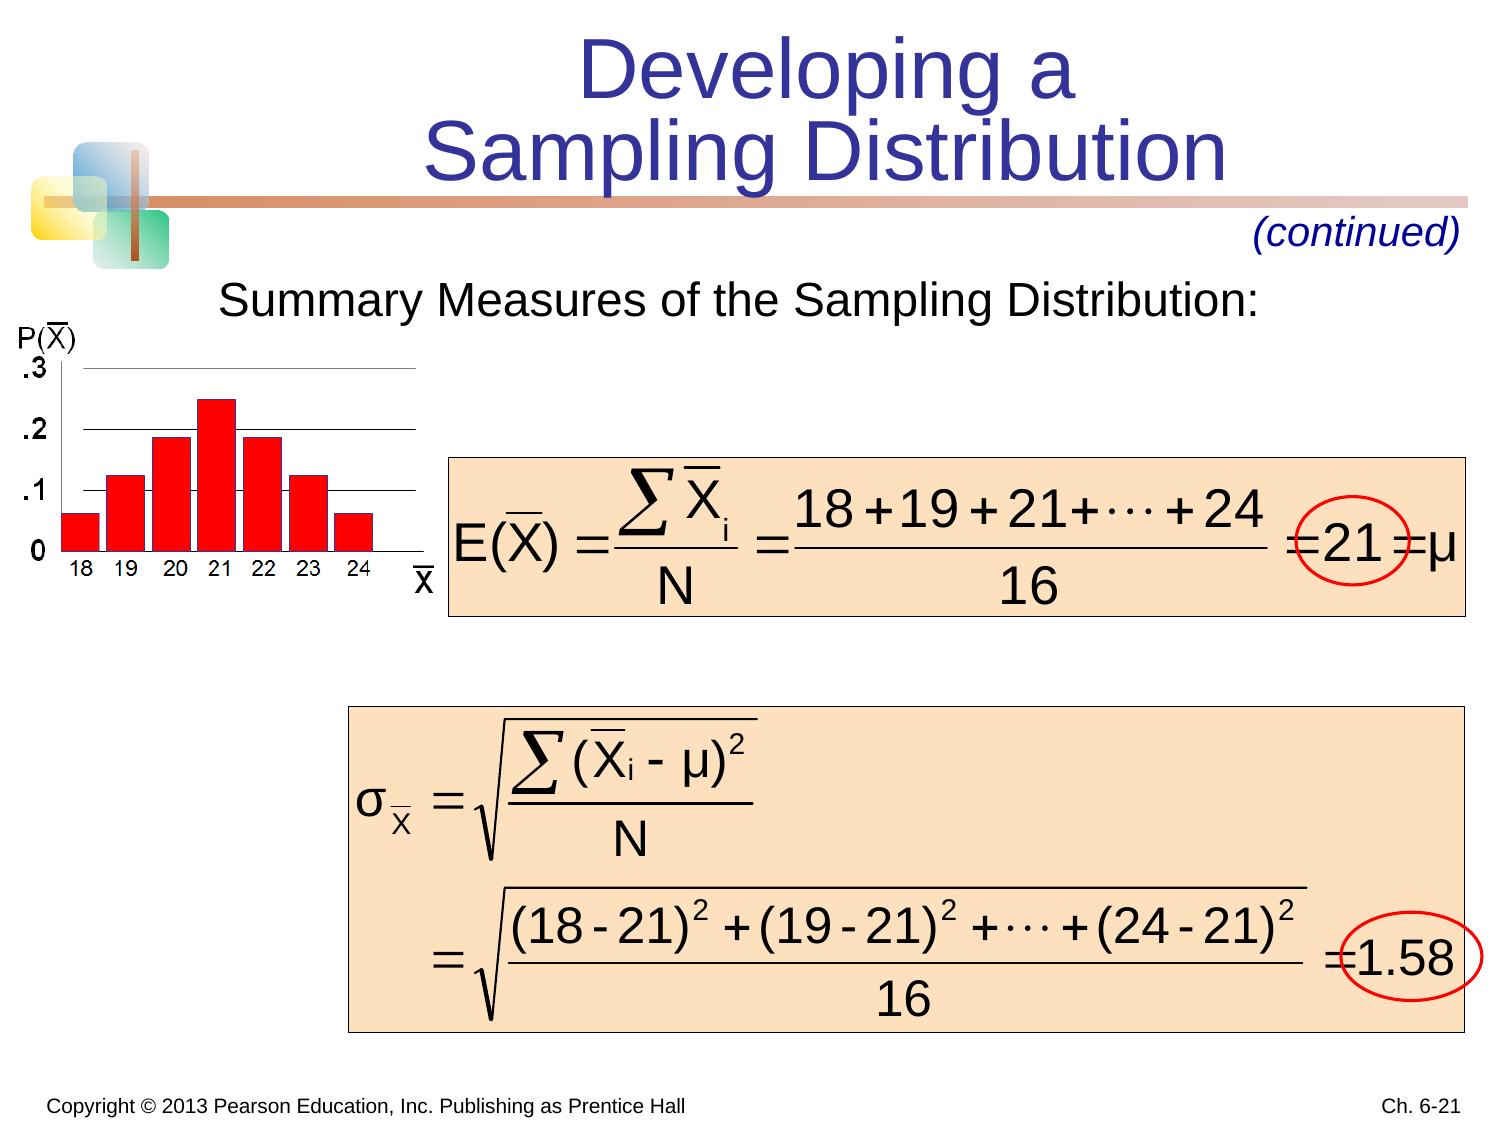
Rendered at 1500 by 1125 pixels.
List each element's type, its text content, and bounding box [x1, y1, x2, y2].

text_box [1468, 929, 1482, 983]
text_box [348, 706, 1465, 1034]
picture [4, 309, 445, 605]
title Summary Measures of the Sampling Distribution: [203, 232, 1323, 334]
text_box (continued) [1237, 197, 1500, 263]
text_box Developing a Sampling Distribution [187, 16, 1466, 204]
footer Copyright © 2013 Pearson Education, Inc. Publishing as Prentice Hall [0, 1071, 733, 1125]
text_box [447, 456, 1467, 617]
slide_number Ch. 6-21 [1124, 1071, 1476, 1125]
